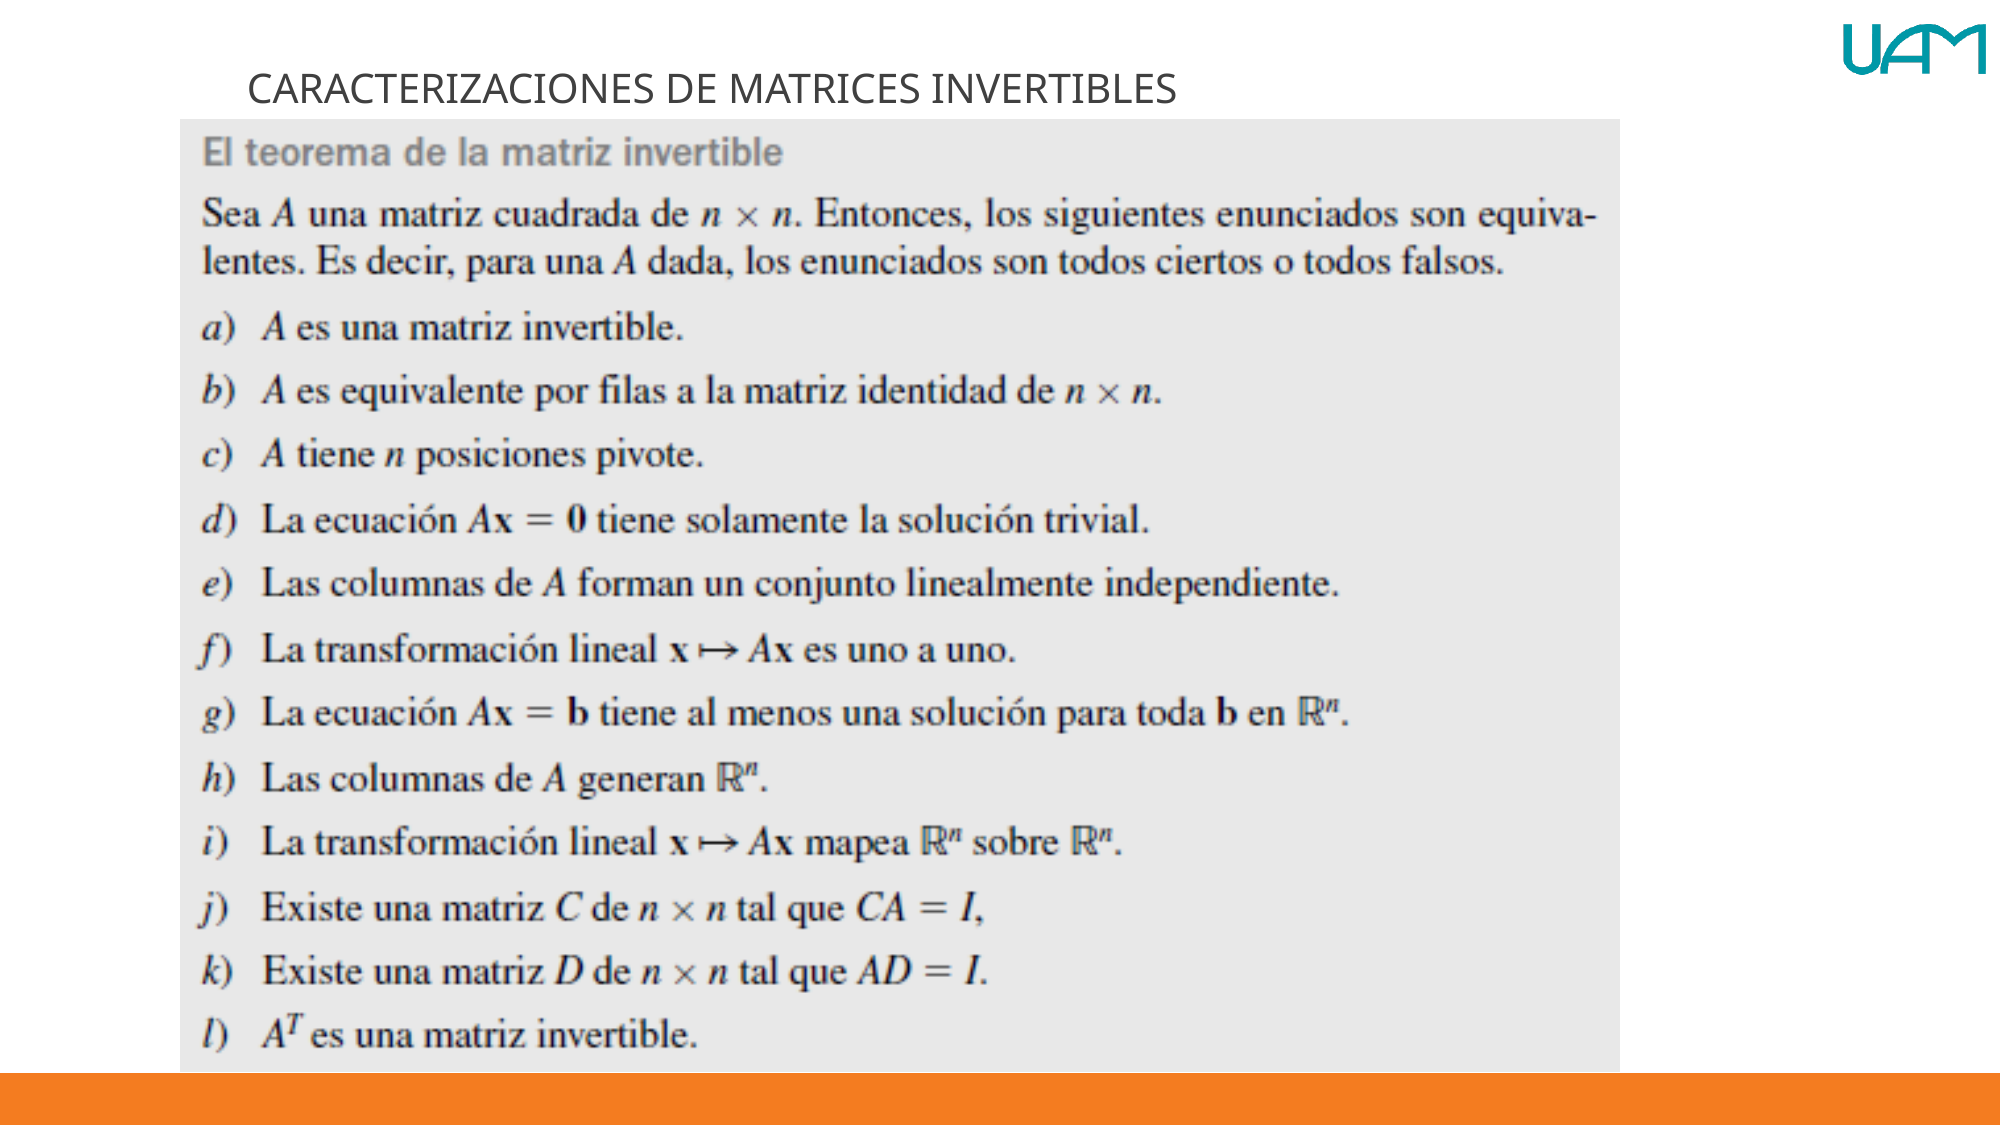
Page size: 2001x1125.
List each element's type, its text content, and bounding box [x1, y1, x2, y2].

picture [1829, 1, 2000, 97]
title CARACTERIZACIONES DE MATRICES INVERTIBLES [137, 59, 1288, 120]
picture [179, 119, 1620, 1073]
